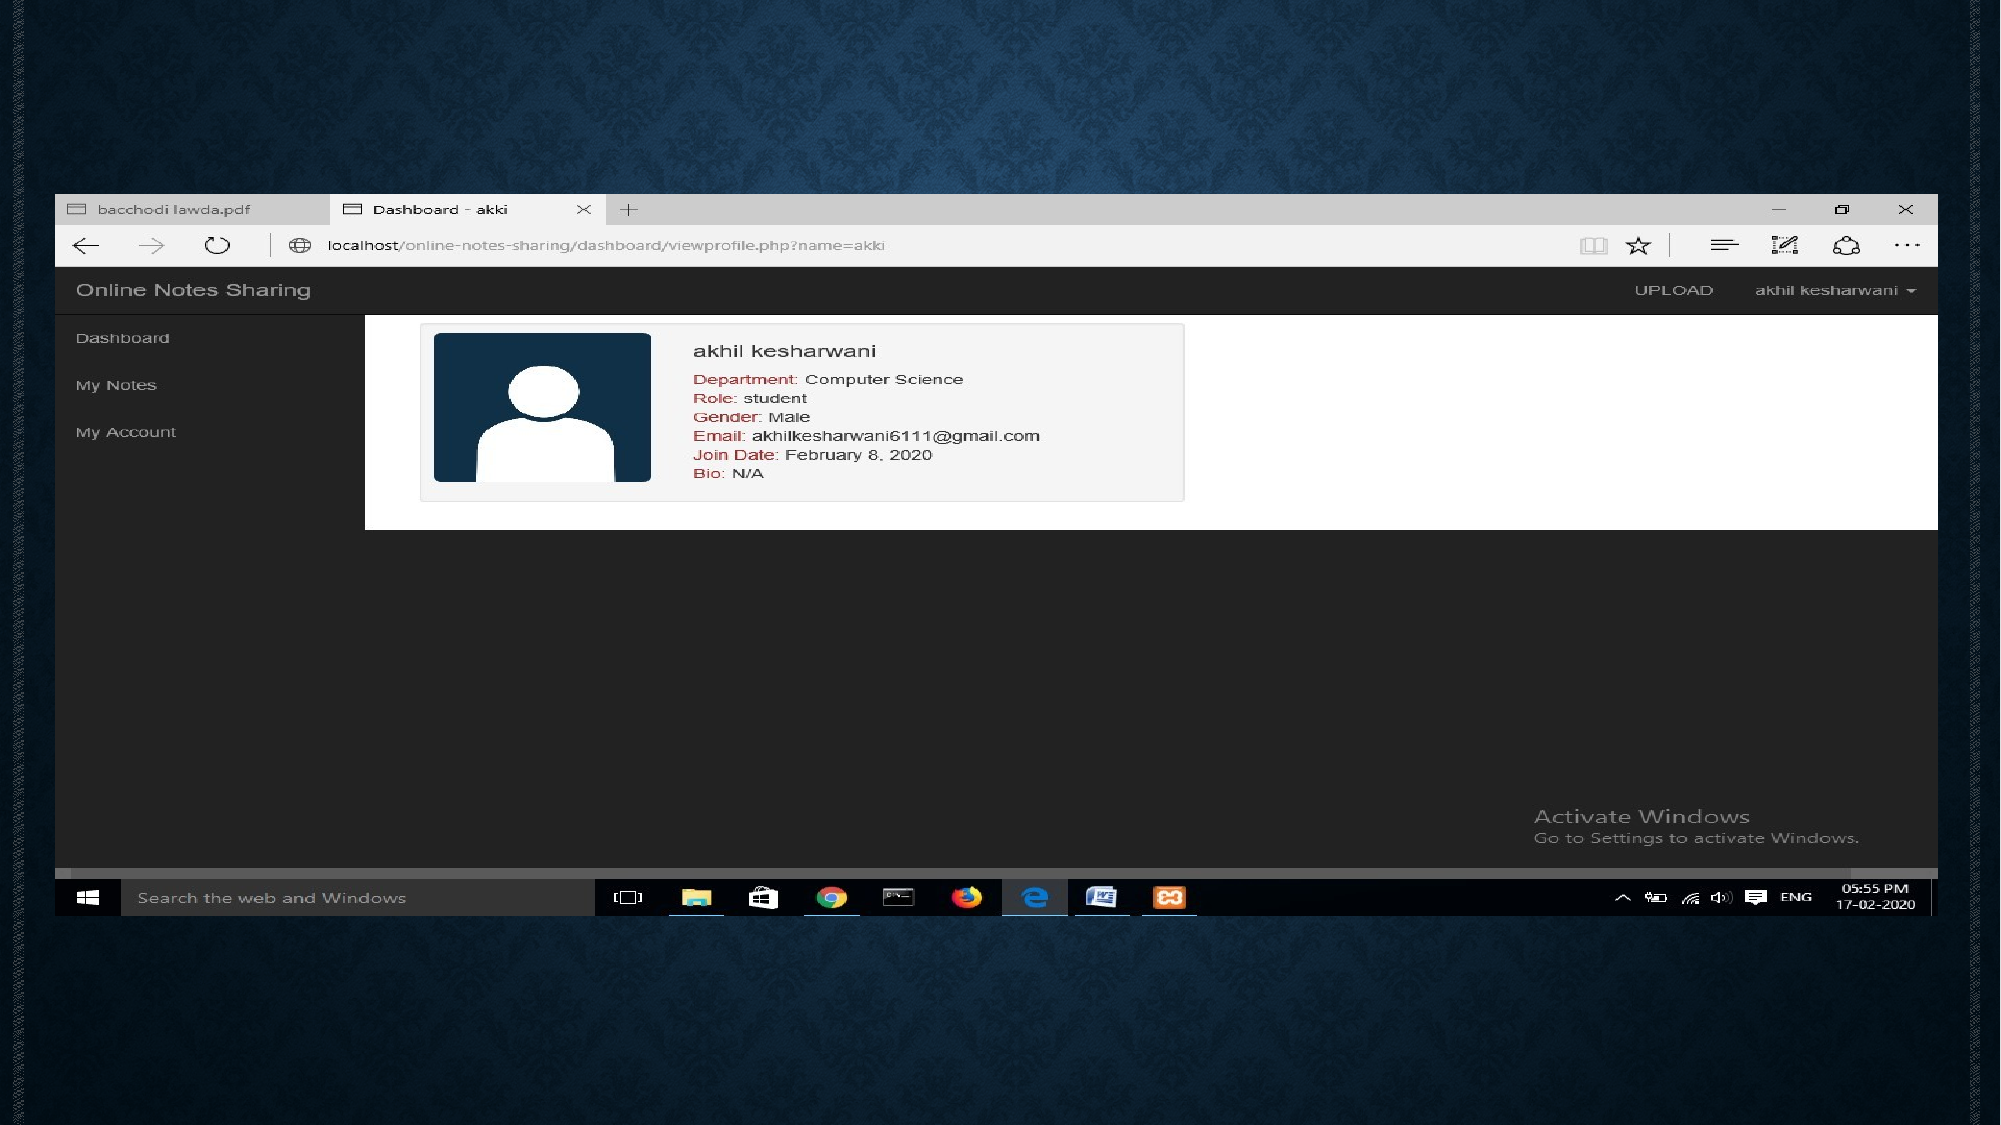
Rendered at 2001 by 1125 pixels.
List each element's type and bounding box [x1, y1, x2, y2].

text_box [13, 0, 1980, 1125]
